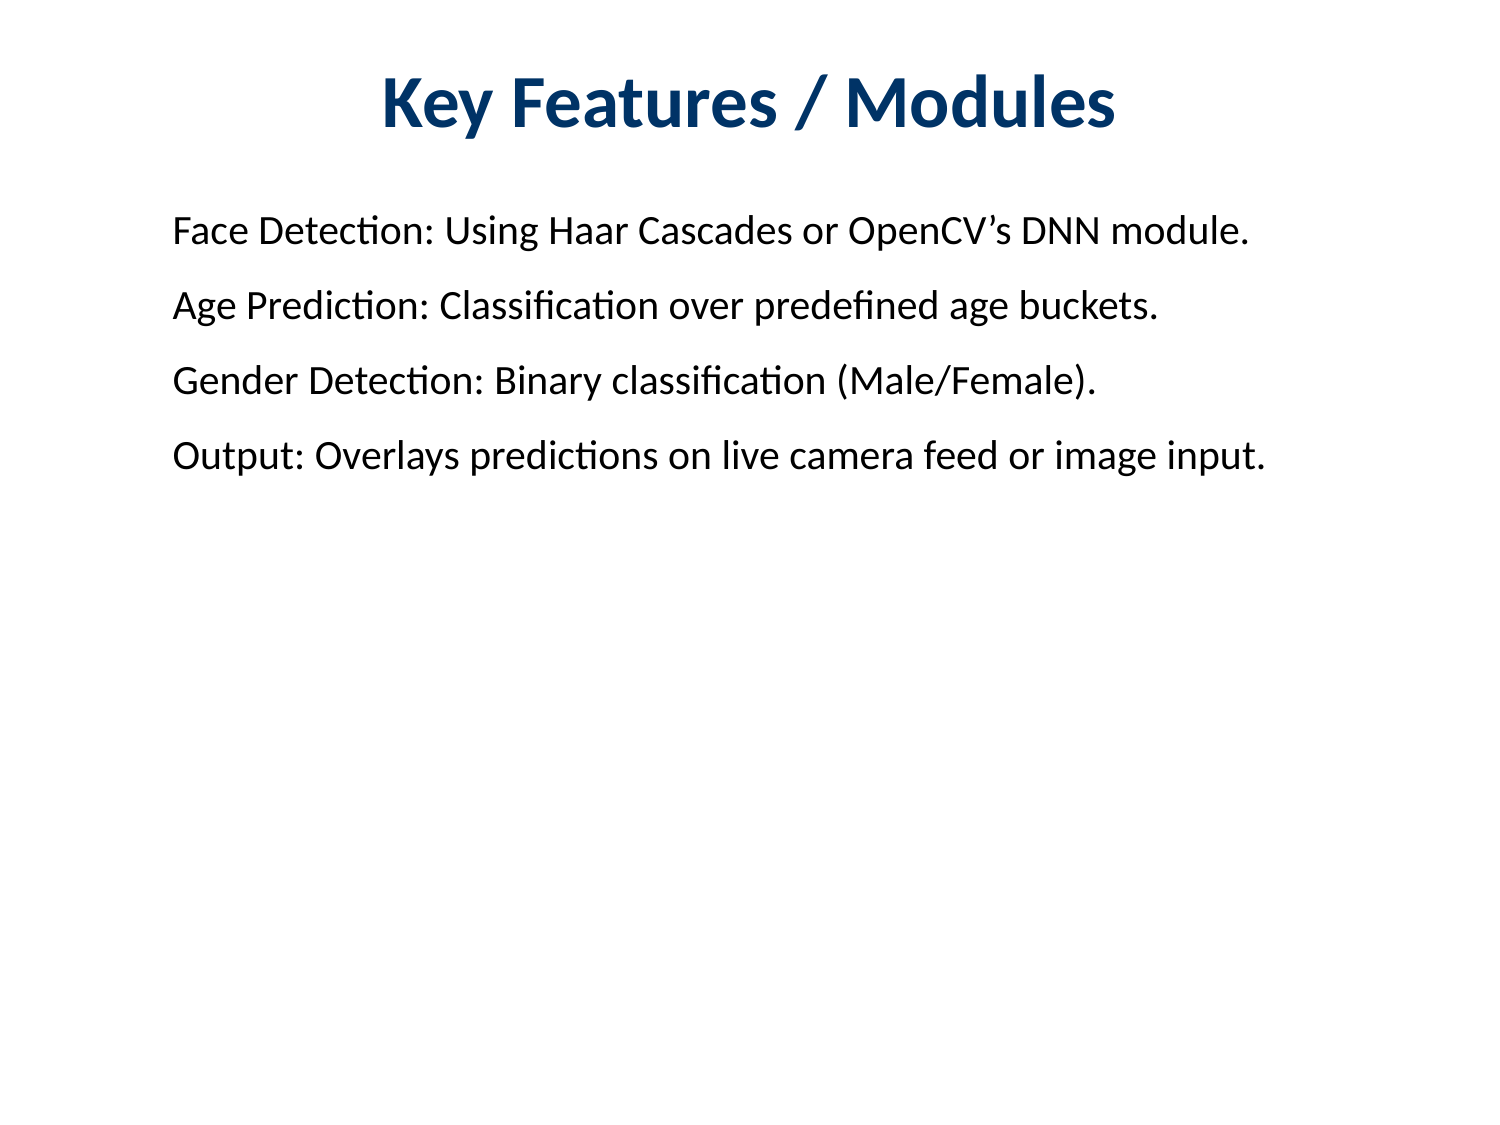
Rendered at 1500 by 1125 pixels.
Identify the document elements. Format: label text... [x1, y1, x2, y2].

text_box Key Features / Modules [367, 44, 1133, 150]
text_box Face Detection: Using Haar Cascades or OpenCV’s DNN module. Age Prediction: Classification over predefined age buckets. Gender Detection: Binary classification (Male/Female). Output: Overlays predictions on live camera feed or image input. [157, 195, 1283, 485]
